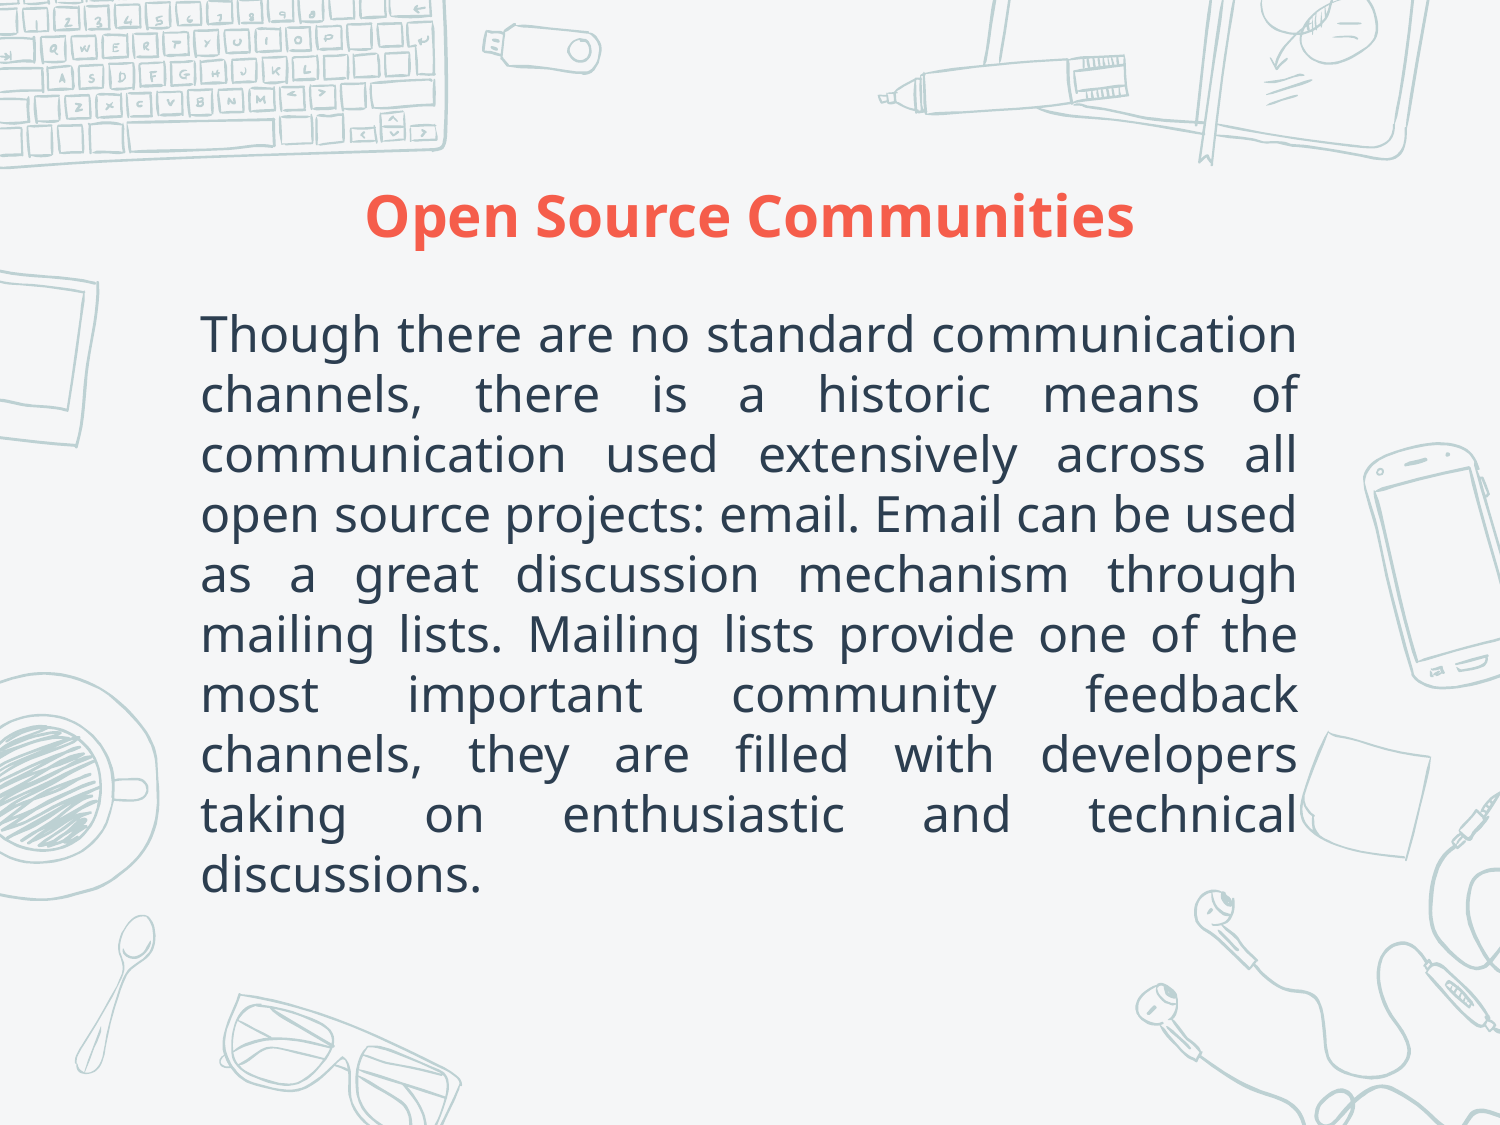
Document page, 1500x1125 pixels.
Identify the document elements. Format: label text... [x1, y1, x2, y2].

list Though there are no standard communication channels, there is a historic means of communication used extensively across all open source projects: email. Email can be used as a great discussion mechanism through mailing lists. Mailing lists provide one of the most important community feedback channels, they are filled with developers taking on enthusiastic and technical discussions. [185, 287, 1315, 1053]
title Open Source Communities [185, 136, 1315, 264]
